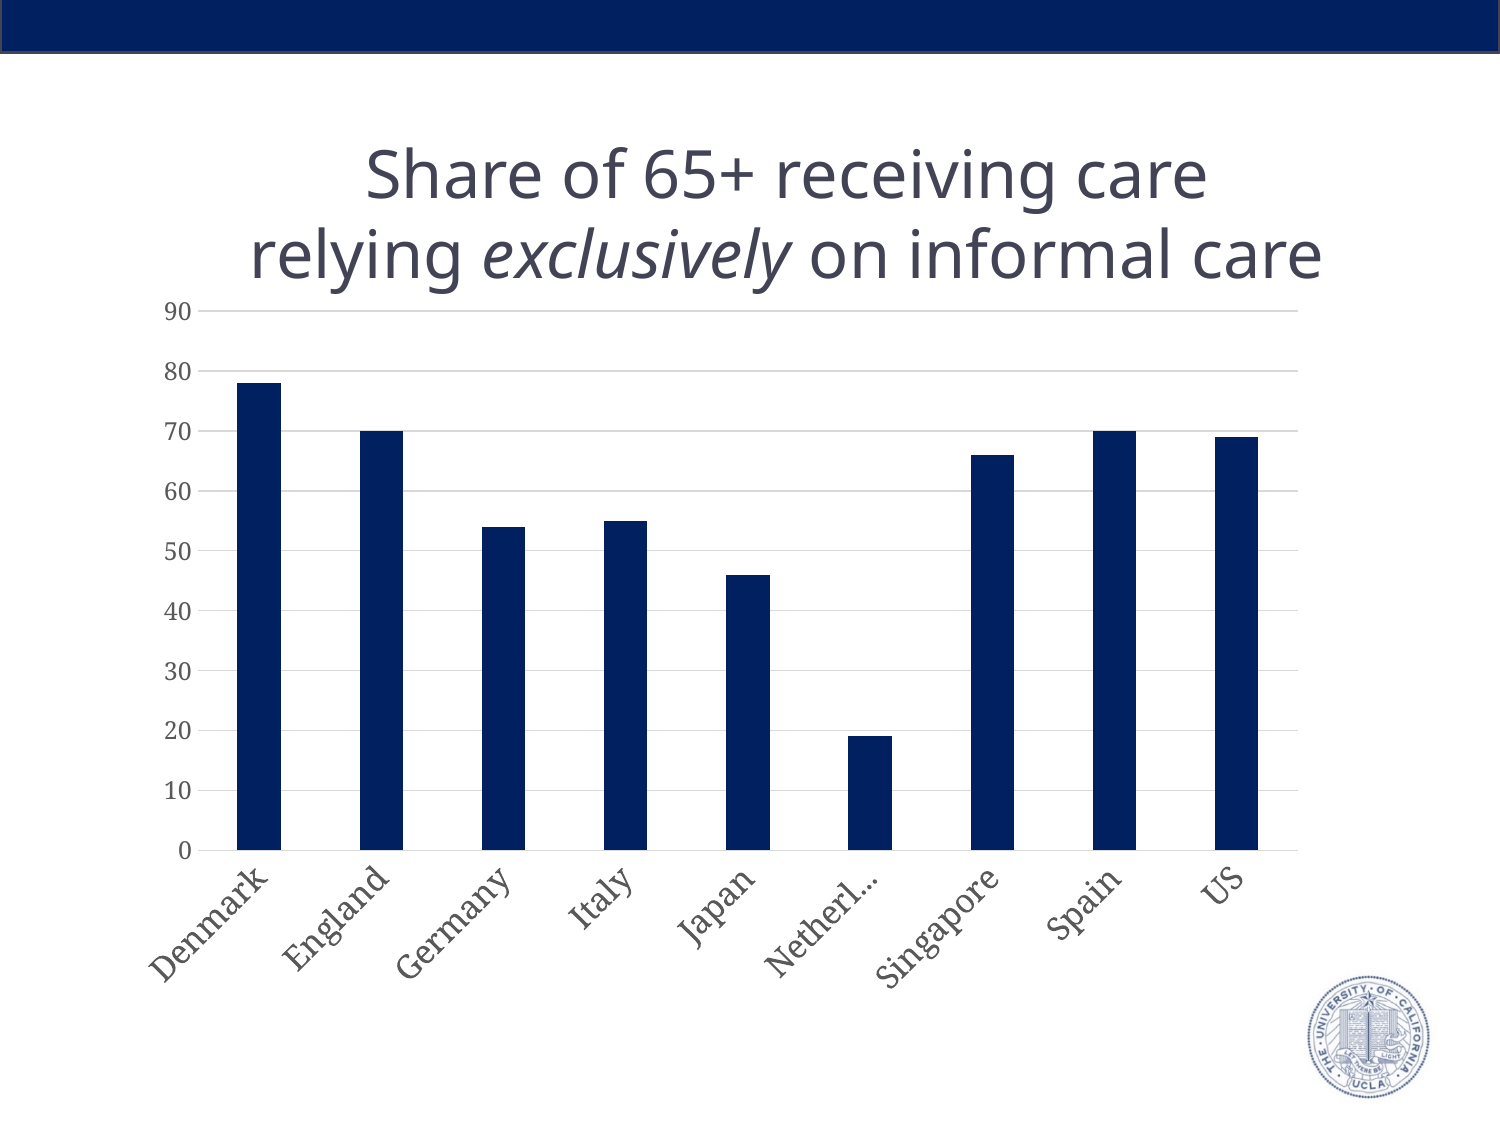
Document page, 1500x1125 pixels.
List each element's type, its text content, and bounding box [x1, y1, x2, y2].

chart [112, 293, 1301, 1033]
picture [1237, 949, 1500, 1125]
text_box [0, 0, 1500, 54]
title Share of 65+ receiving care relying exclusively on informal care [112, 124, 1463, 299]
